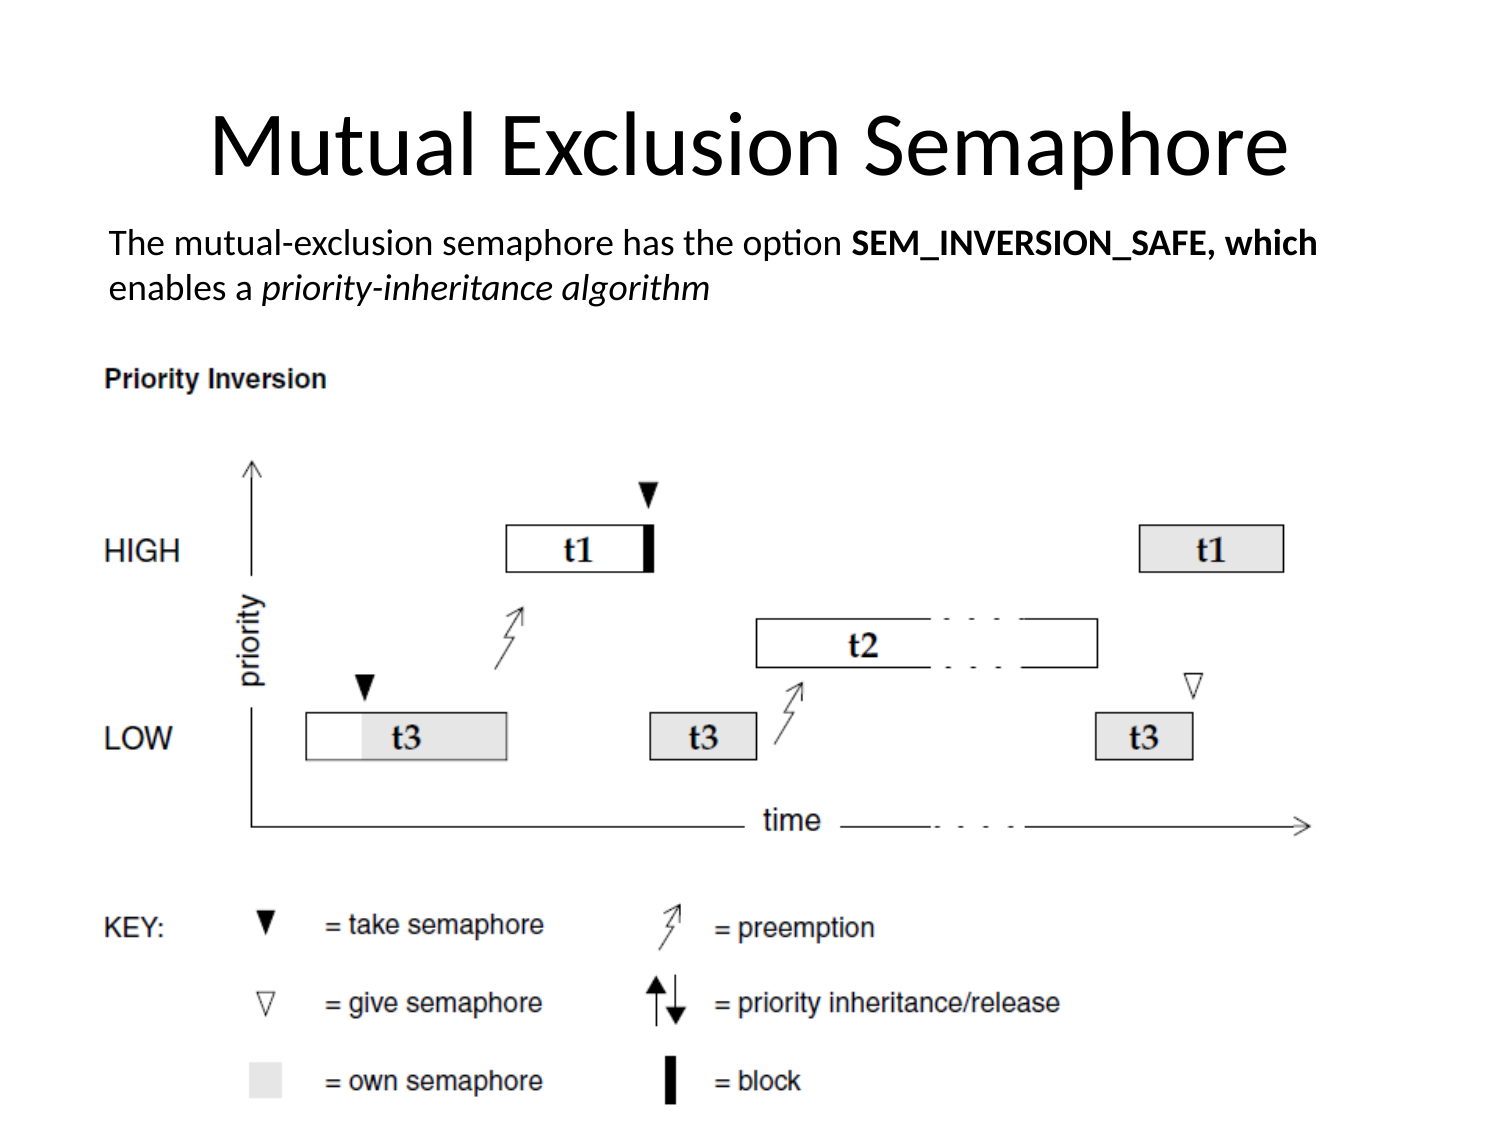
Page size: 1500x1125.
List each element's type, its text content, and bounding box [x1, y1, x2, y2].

title Mutual Exclusion Semaphore [75, 45, 1425, 233]
text_box The mutual-exclusion semaphore has the option SEM_INVERSION_SAFE, which enables a priority-inheritance algorithm [93, 210, 1407, 316]
picture [93, 348, 1369, 1125]
